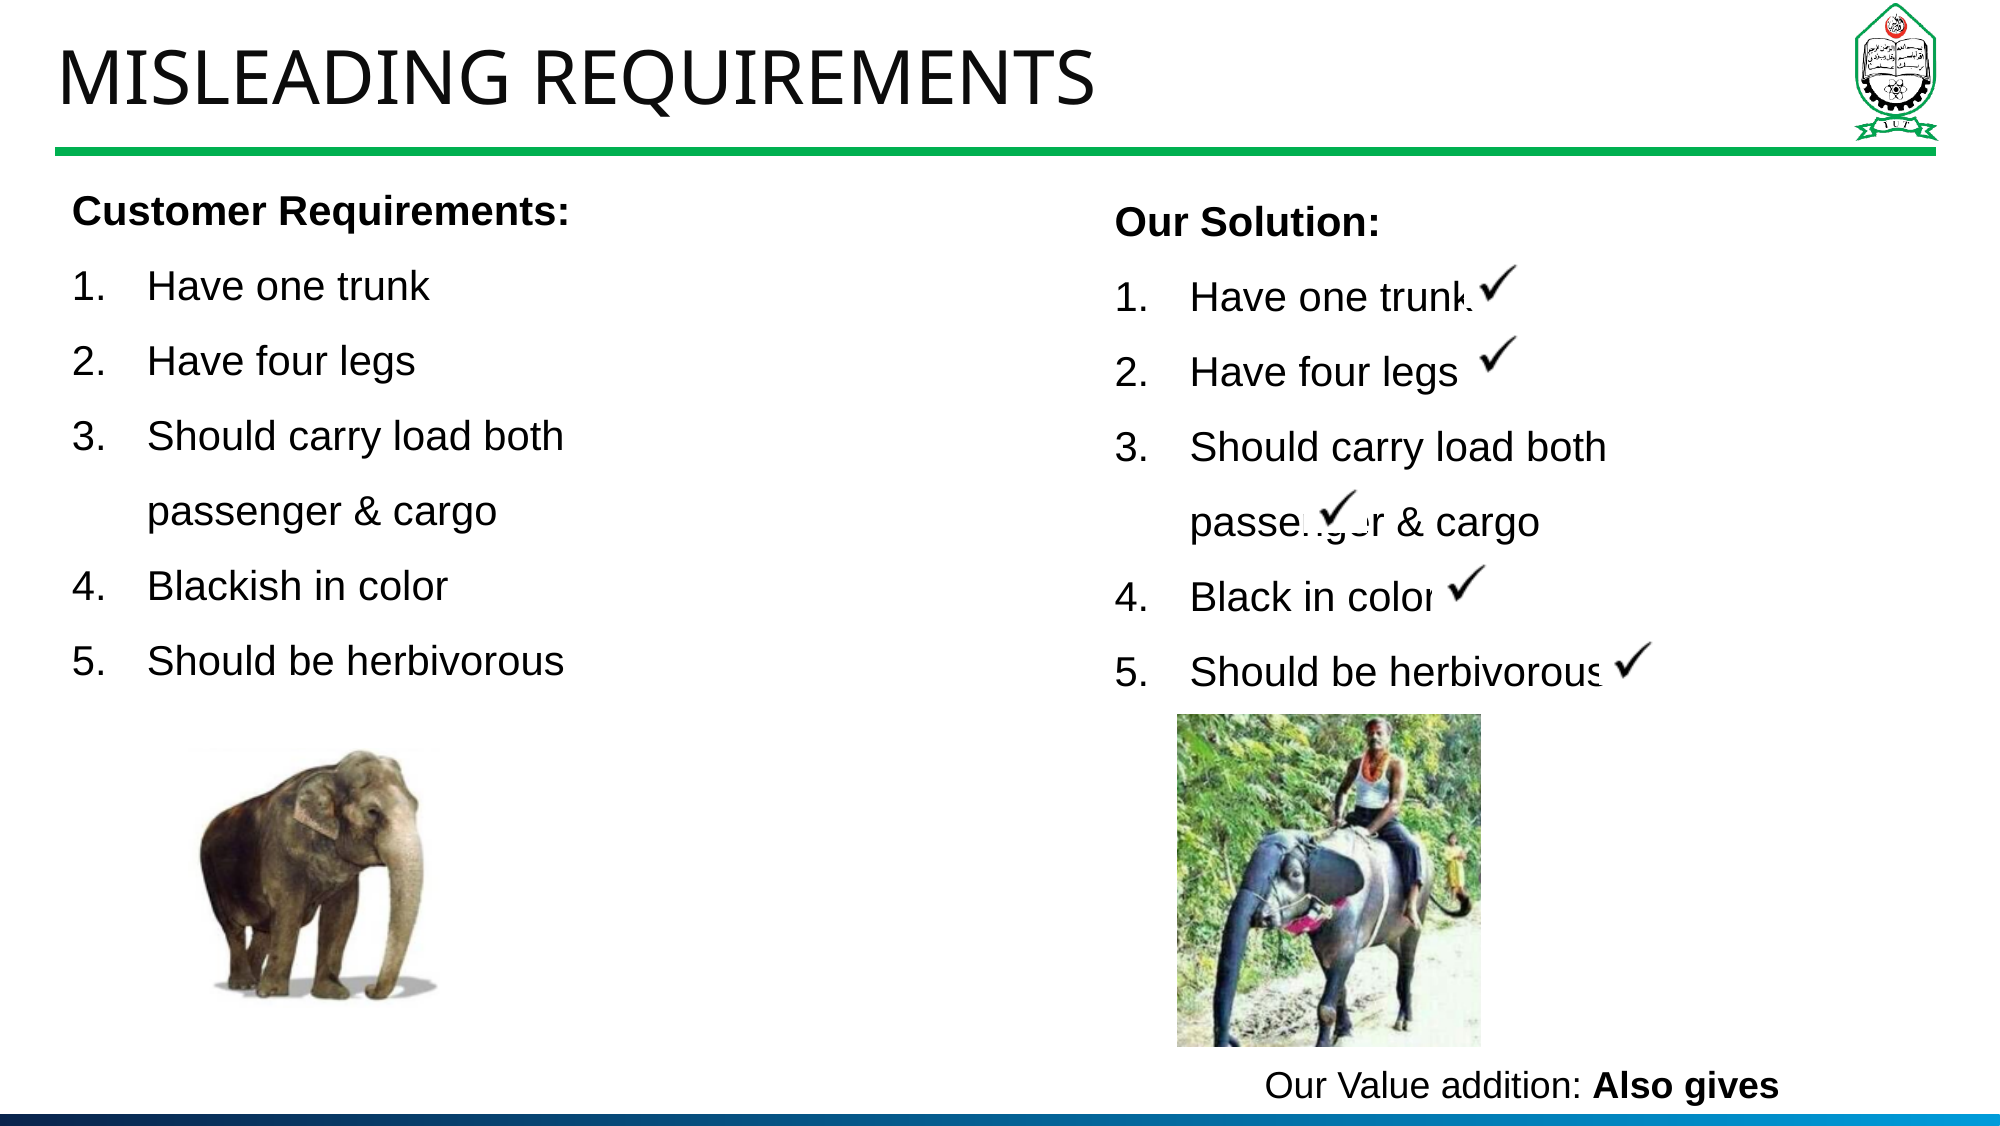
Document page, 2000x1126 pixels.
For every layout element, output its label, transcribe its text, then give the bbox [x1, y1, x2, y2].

text_box Customer Requirements: Have one trunk Have four legs Should carry load both passenger & cargo Blackish in color Should be herbivorous [56, 150, 786, 1126]
picture [1463, 246, 1527, 308]
picture [188, 748, 463, 1009]
picture [1086, 1114, 1091, 1125]
title Misleading Requirements [56, 39, 1735, 228]
picture [1304, 470, 1367, 533]
picture [1854, 3, 1939, 141]
text_box Our Value addition: Also gives milk [1249, 1030, 1869, 1126]
picture [1054, 1114, 1058, 1125]
picture [1598, 623, 1662, 685]
picture [1432, 546, 1496, 608]
picture [1463, 317, 1527, 379]
text_box Our Solution: Have one trunk Have four legs Should carry load both passenger & cargo Black in color Should be herbivorous [1099, 162, 1829, 1126]
picture [1177, 714, 1482, 1048]
